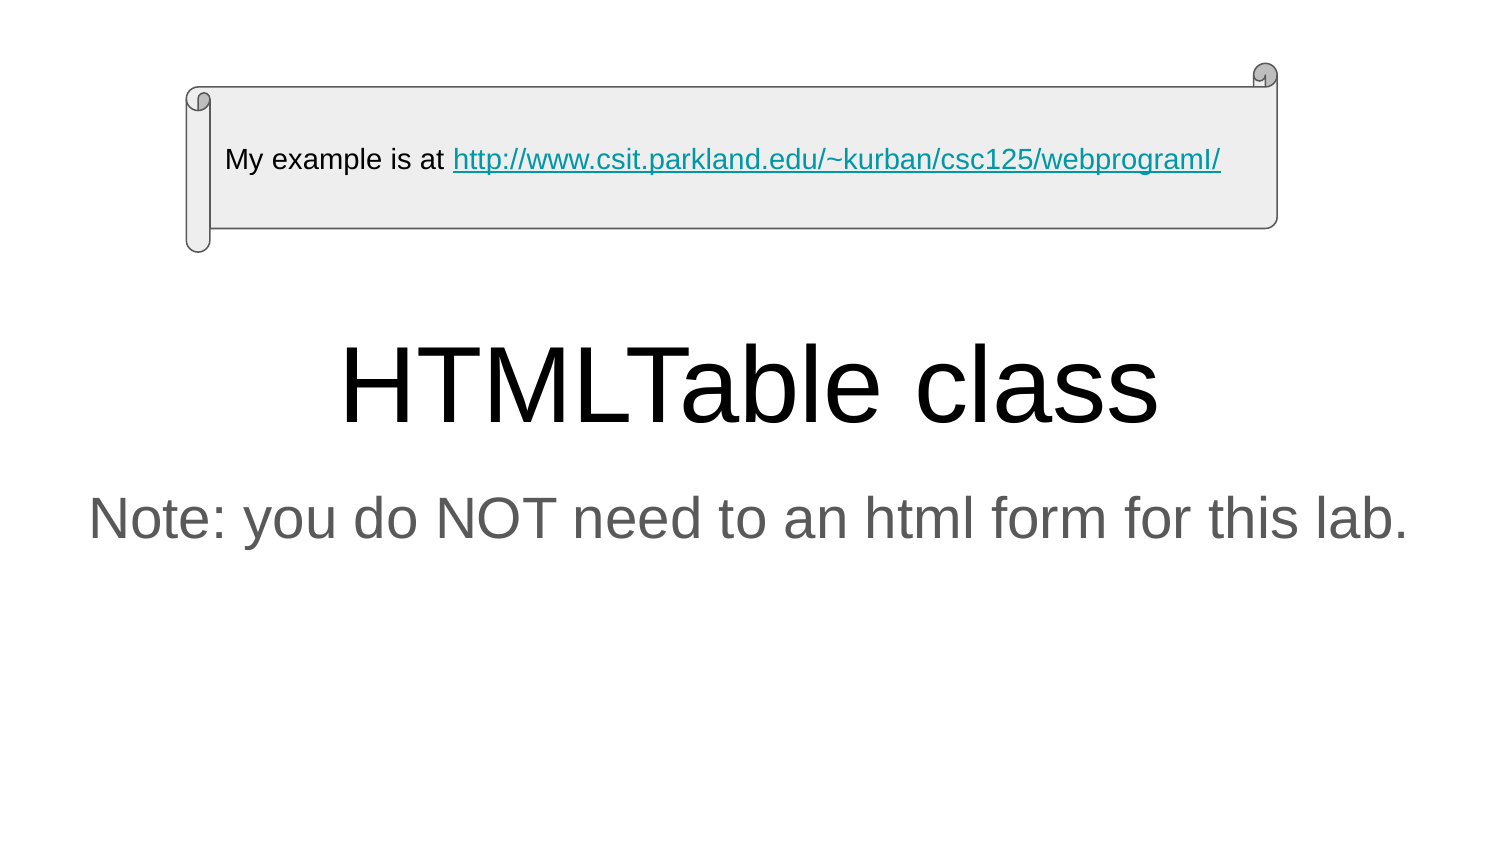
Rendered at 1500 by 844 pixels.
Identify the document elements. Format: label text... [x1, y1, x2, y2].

title HTMLTable class [51, 122, 1449, 459]
text_box My example is at http://www.csit.parkland.edu/~kurban/csc125/webprogramI/ [186, 63, 1278, 253]
subtitle Note: you do NOT need to an html form for this lab. [51, 464, 1449, 595]
